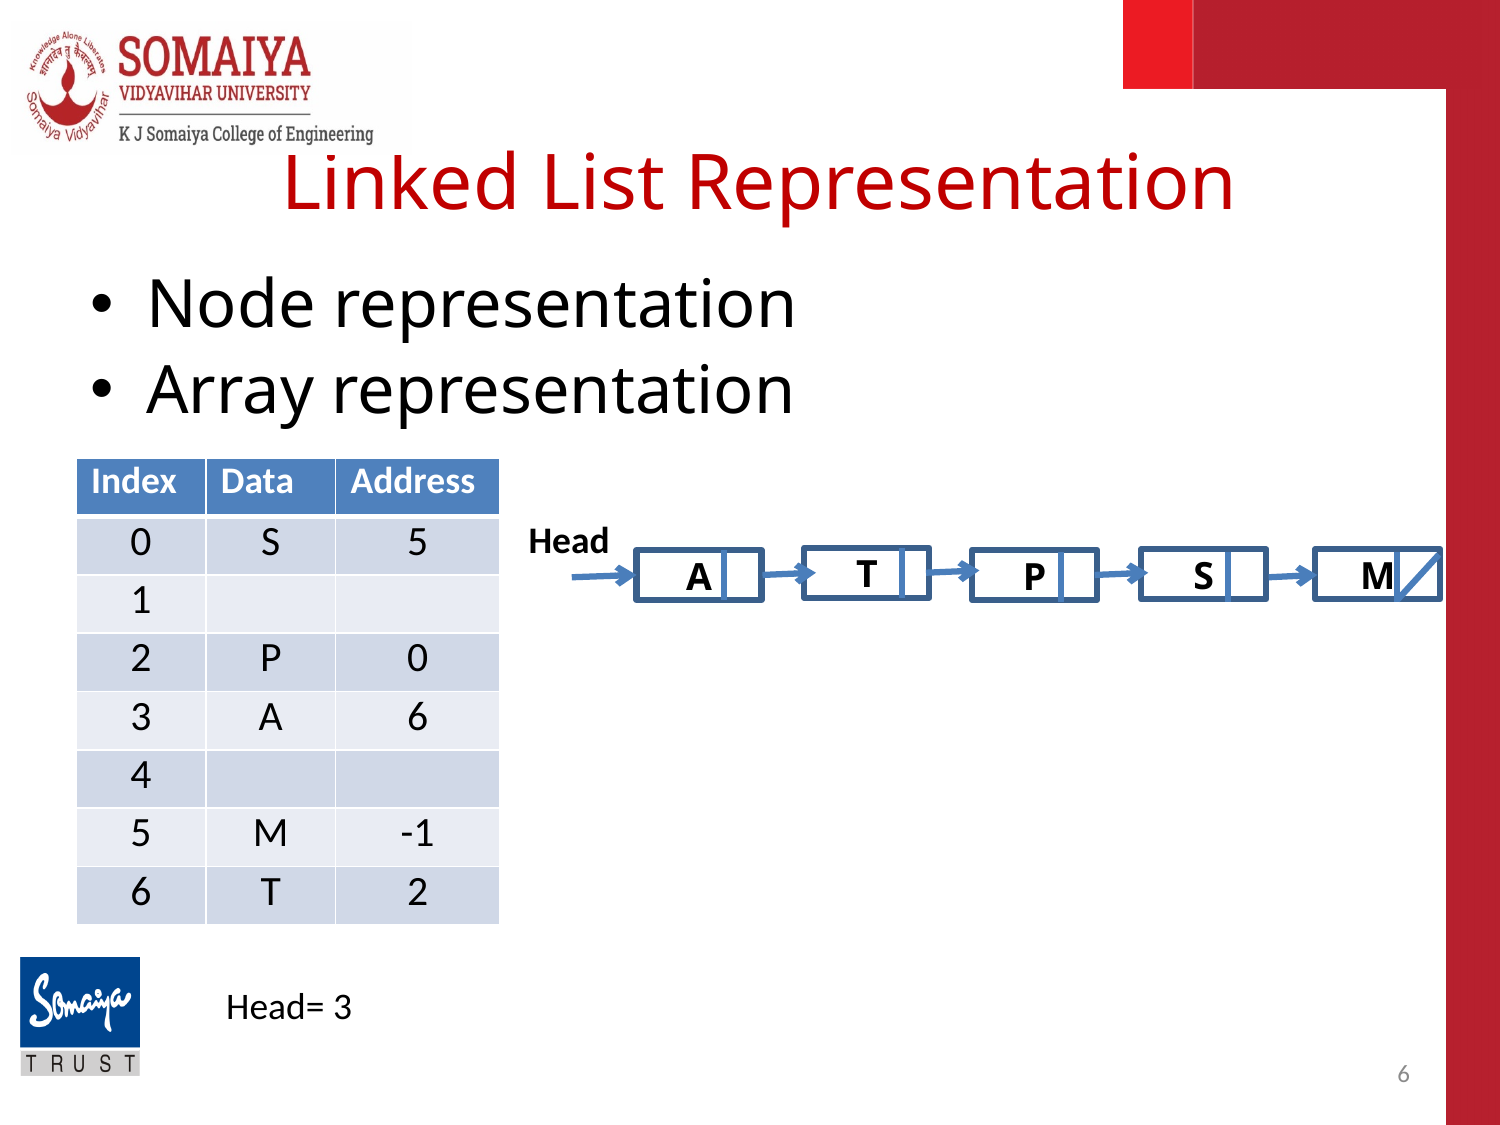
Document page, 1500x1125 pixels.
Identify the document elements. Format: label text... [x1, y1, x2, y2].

table_cell 0 [77, 519, 205, 574]
table_cell M [207, 809, 335, 866]
title Linked List Representation [75, 125, 1425, 233]
table_cell 5 [77, 809, 205, 866]
list Node representation Array representation [75, 262, 1425, 1005]
text_box S [1139, 547, 1268, 601]
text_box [571, 574, 637, 578]
table_cell S [207, 519, 335, 574]
text_box M [1313, 547, 1440, 601]
table_cell [336, 751, 499, 807]
text_box T [802, 546, 931, 600]
slide_number 6 [1074, 1042, 1425, 1103]
table_header Address [336, 459, 499, 514]
text_box A [634, 548, 764, 602]
picture [20, 956, 140, 1076]
table_cell [336, 576, 499, 632]
text_box Head= 3 [211, 974, 550, 1035]
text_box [1094, 572, 1149, 576]
text_box P [970, 548, 1099, 602]
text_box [1268, 574, 1318, 578]
table_header Index [77, 459, 205, 514]
table_cell 1 [77, 576, 205, 632]
picture [1123, 0, 1500, 1125]
table_cell [207, 576, 335, 632]
table_cell 2 [77, 634, 205, 691]
table_cell 3 [77, 692, 205, 749]
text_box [762, 572, 817, 576]
text_box Head [513, 508, 637, 569]
table_cell P [207, 634, 335, 691]
picture [11, 21, 412, 156]
table_cell -1 [336, 809, 499, 866]
table_cell 2 [336, 867, 499, 924]
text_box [1396, 554, 1440, 601]
table_cell 6 [77, 867, 205, 924]
table_cell [207, 751, 335, 807]
table_cell 0 [336, 634, 499, 691]
table_cell 6 [336, 692, 499, 749]
table_cell T [207, 867, 335, 924]
table_cell A [207, 692, 335, 749]
table_cell 5 [336, 519, 499, 574]
table_cell 4 [77, 751, 205, 807]
table_header Data [207, 459, 335, 514]
